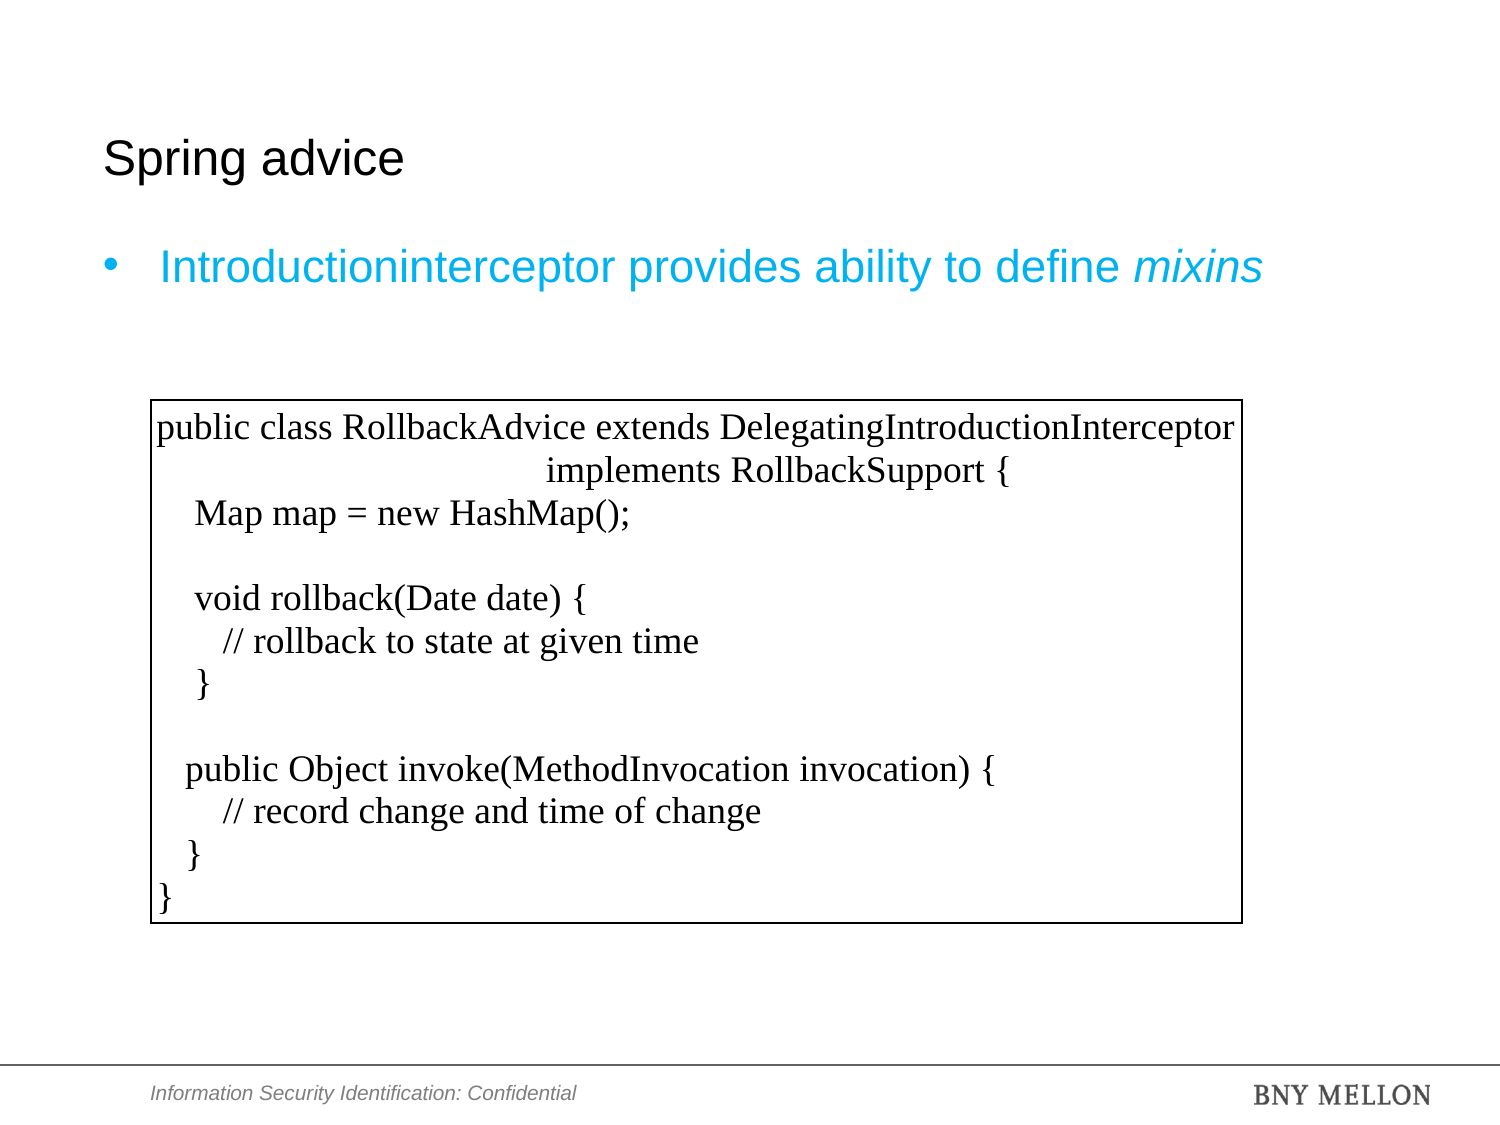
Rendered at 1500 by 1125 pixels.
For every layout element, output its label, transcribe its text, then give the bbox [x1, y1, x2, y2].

list Introductioninterceptor provides ability to define mixins [102, 236, 1379, 912]
picture [1254, 1084, 1430, 1105]
title Spring advice [102, 64, 1379, 236]
text_box public class RollbackAdvice extends DelegatingIntroductionInterceptor implements RollbackSupport { Map map = new HashMap(); void rollback(Date date) { // rollback to state at given time } public Object invoke(MethodInvocation invocation) { // record change and time of change } } [150, 399, 1242, 924]
